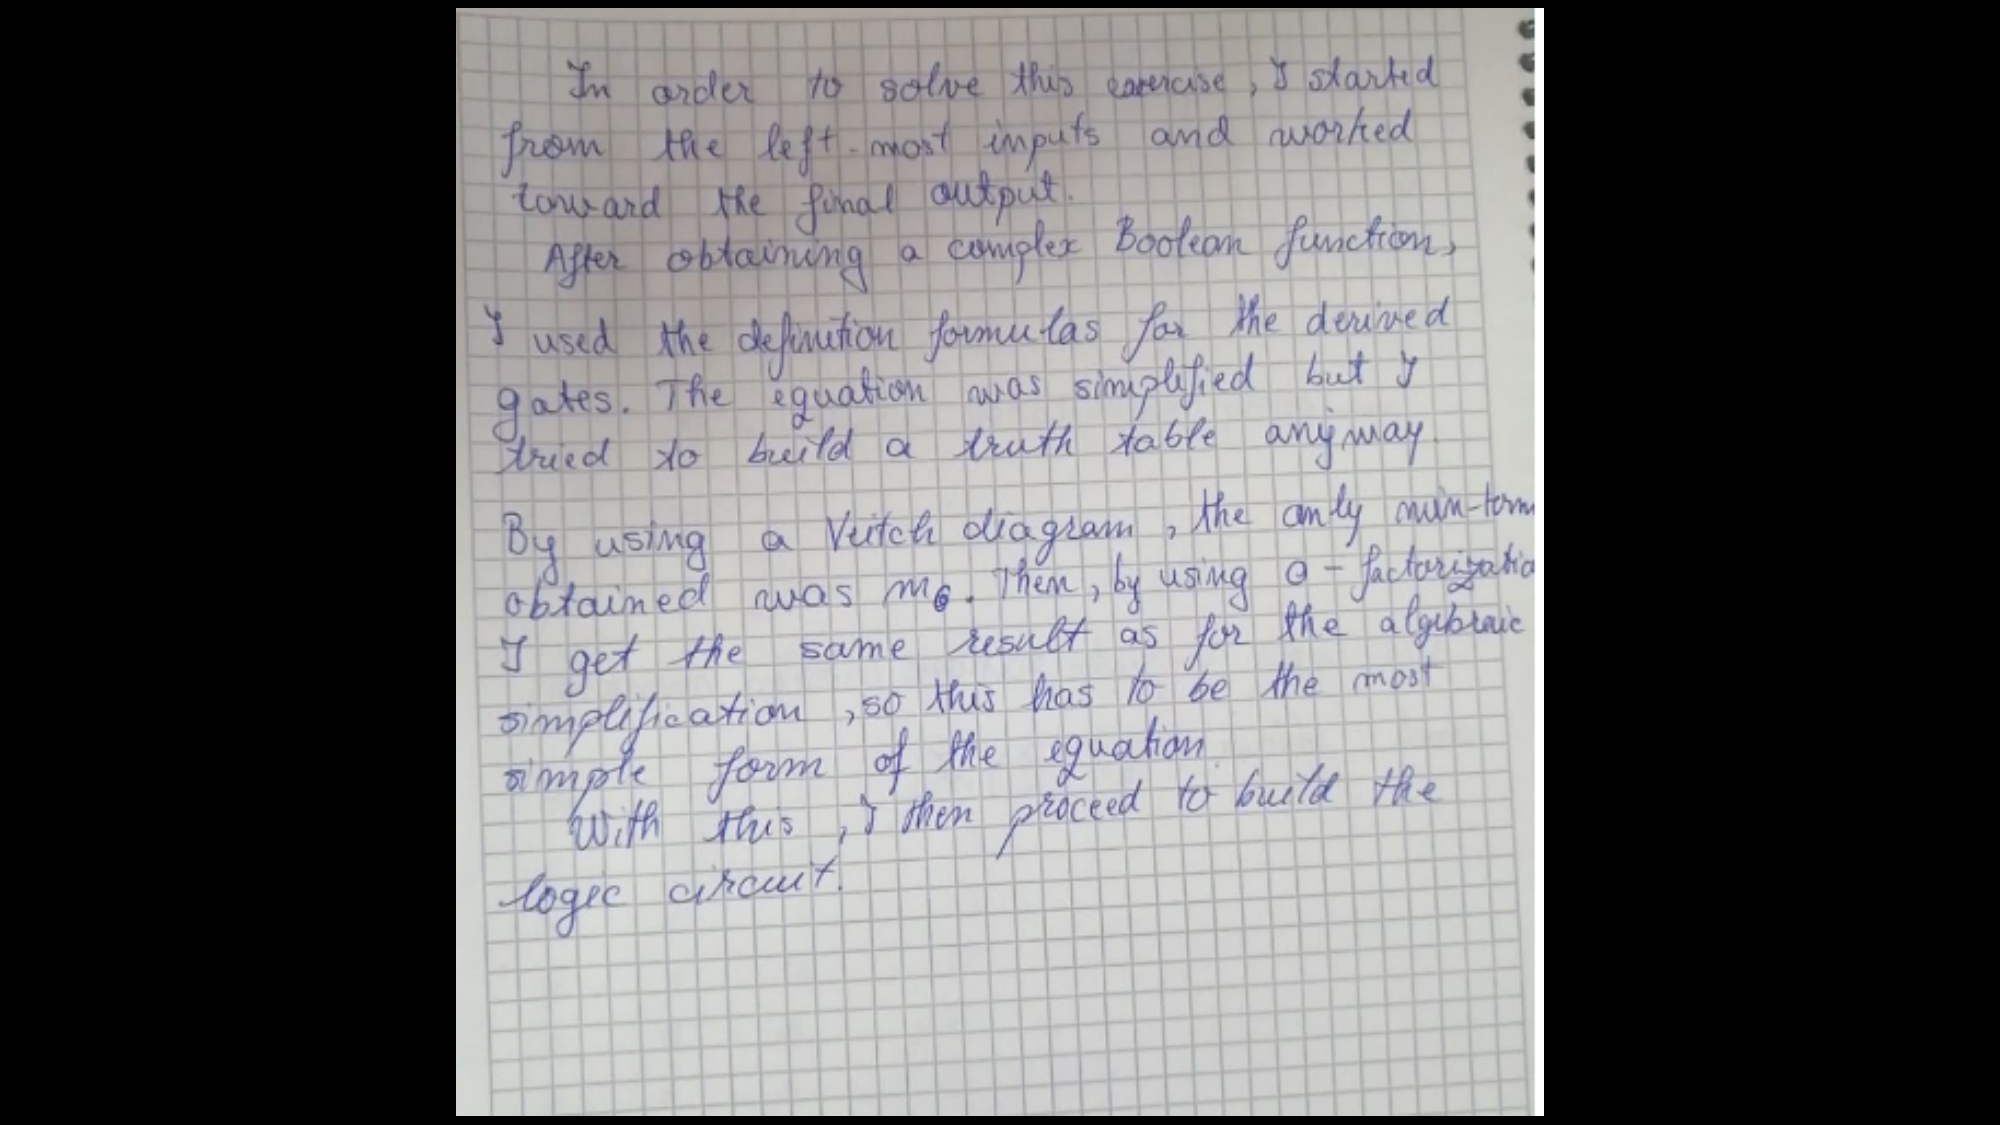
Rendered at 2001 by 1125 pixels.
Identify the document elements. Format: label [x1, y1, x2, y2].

picture [456, 8, 1544, 1116]
